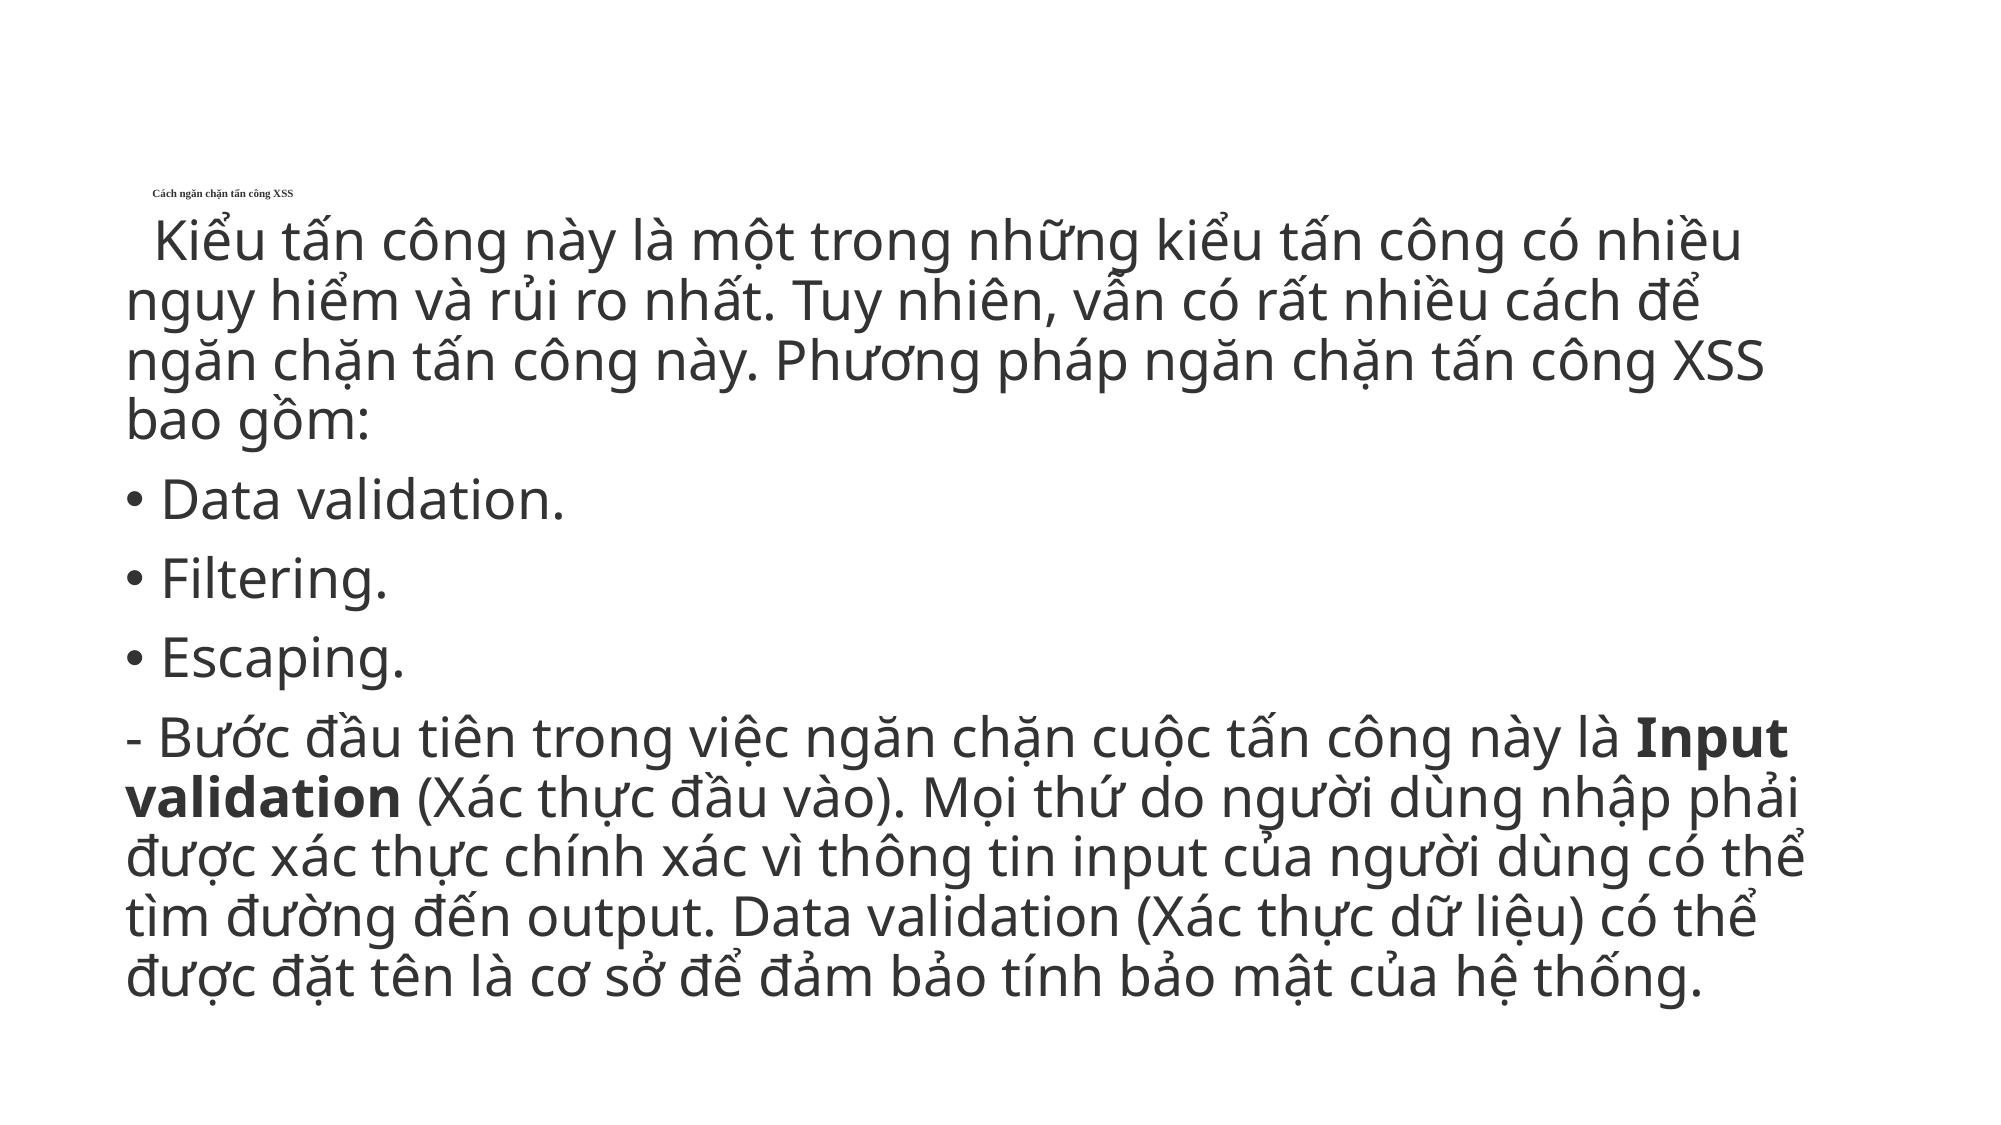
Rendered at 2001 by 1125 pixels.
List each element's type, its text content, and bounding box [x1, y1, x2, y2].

list Kiểu tấn công này là một trong những kiểu tấn công có nhiều nguy hiểm và rủi ro nhất. Tuy nhiên, vẫn có rất nhiều cách để ngăn chặn tấn công này. Phương pháp ngăn chặn tấn công XSS bao gồm: Data validation. Filtering. Escaping. - Bước đầu tiên trong việc ngăn chặn cuộc tấn công này là Input validation (Xác thực đầu vào). Mọi thứ do người dùng nhập phải được xác thực chính xác vì thông tin input của người dùng có thể tìm đường đến output. Data validation (Xác thực dữ liệu) có thể được đặt tên là cơ sở để đảm bảo tính bảo mật của hệ thống. [110, 205, 1836, 1032]
title Cách ngăn chặn tấn công XSS [137, 181, 1863, 233]
